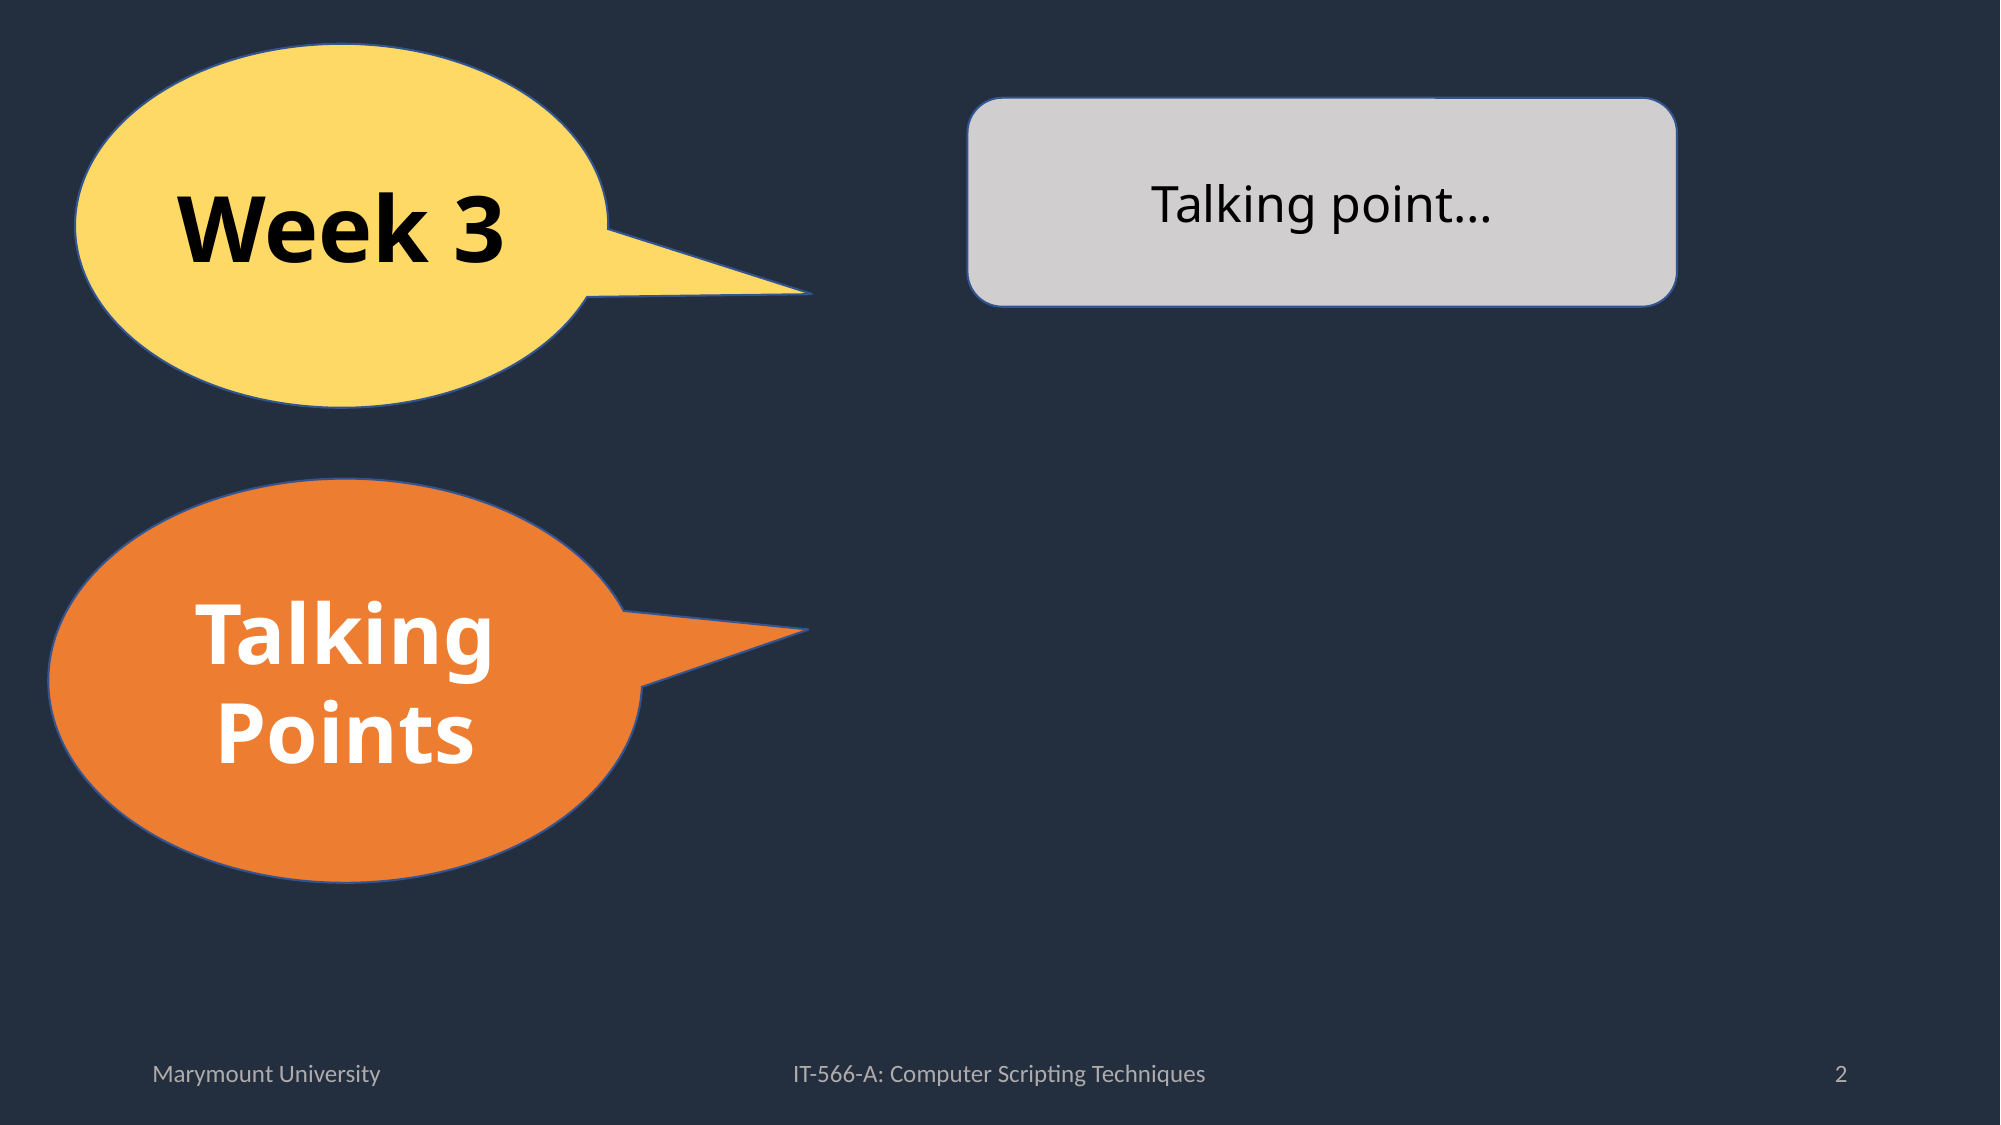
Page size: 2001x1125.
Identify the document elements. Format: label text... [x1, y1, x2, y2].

footer IT-566-A: Computer Scripting Techniques [662, 1042, 1338, 1103]
slide_number Marymount University [137, 1042, 588, 1103]
text_box Talking Points [47, 477, 810, 884]
text_box Talking point… [966, 96, 1679, 308]
slide_number 2 [1412, 1042, 1863, 1103]
text_box Week 3 [73, 42, 813, 409]
